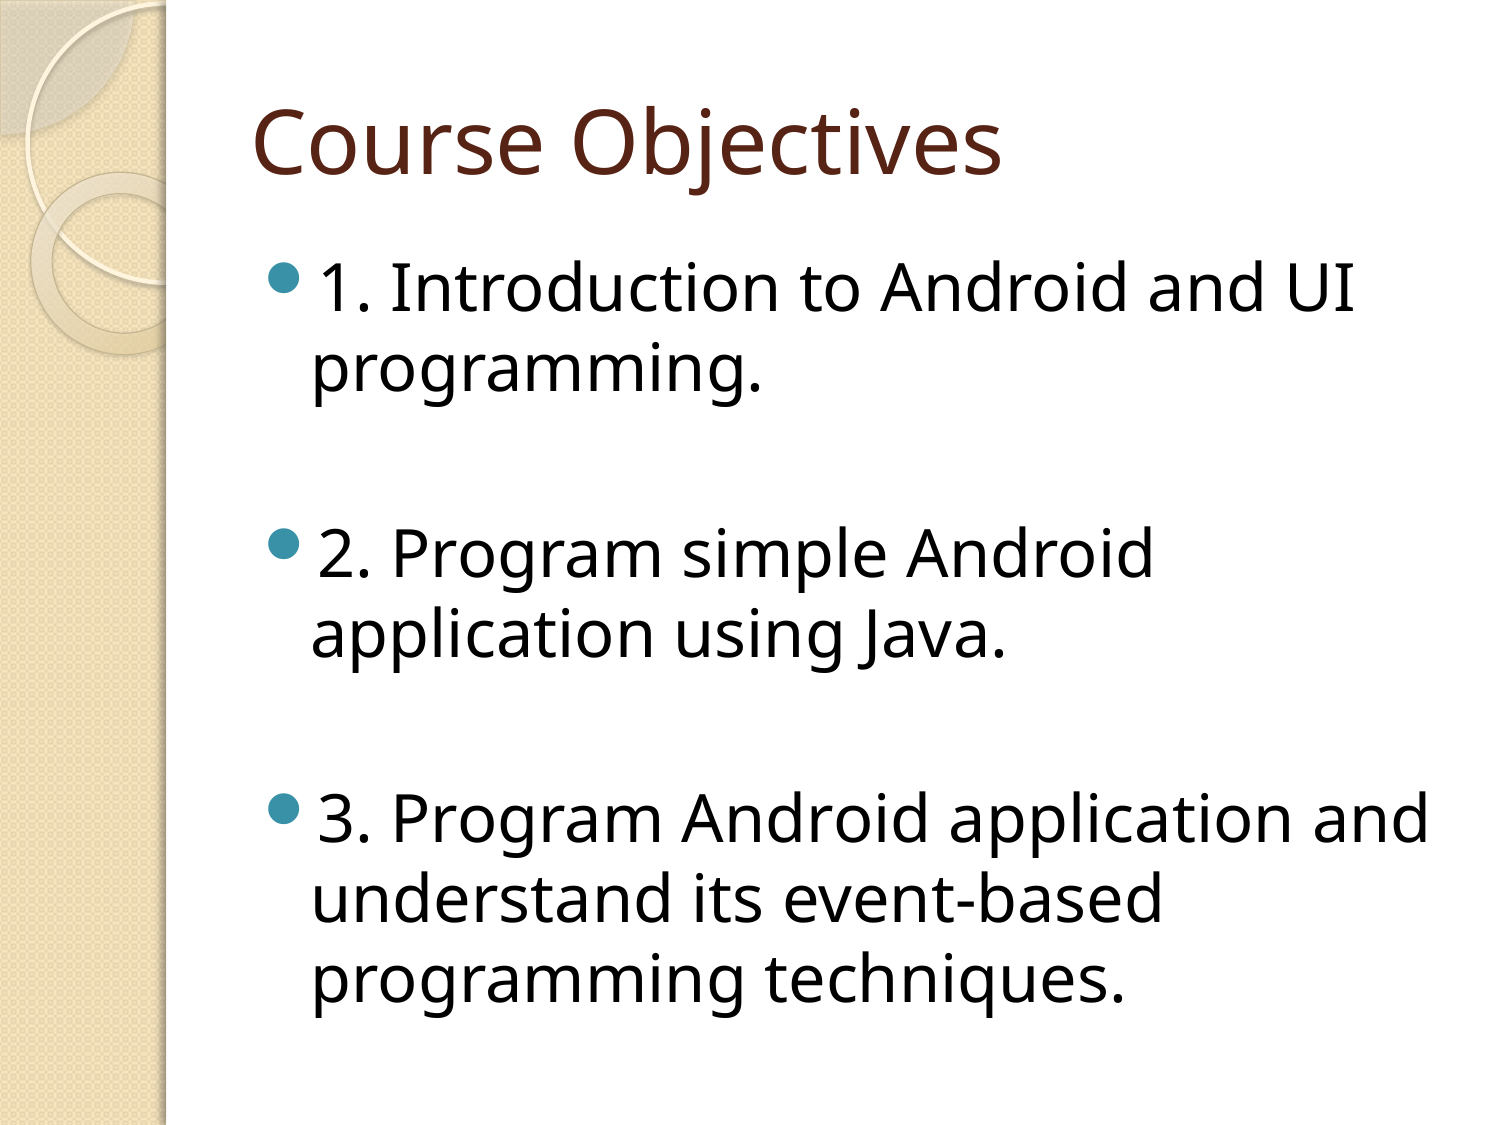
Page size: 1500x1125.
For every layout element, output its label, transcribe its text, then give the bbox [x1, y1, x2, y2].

title Course Objectives [235, 45, 1466, 233]
list 1. Introduction to Android and UI programming. 2. Program simple Android application using Java. 3. Program Android application and understand its event-based programming techniques. [235, 237, 1466, 1026]
